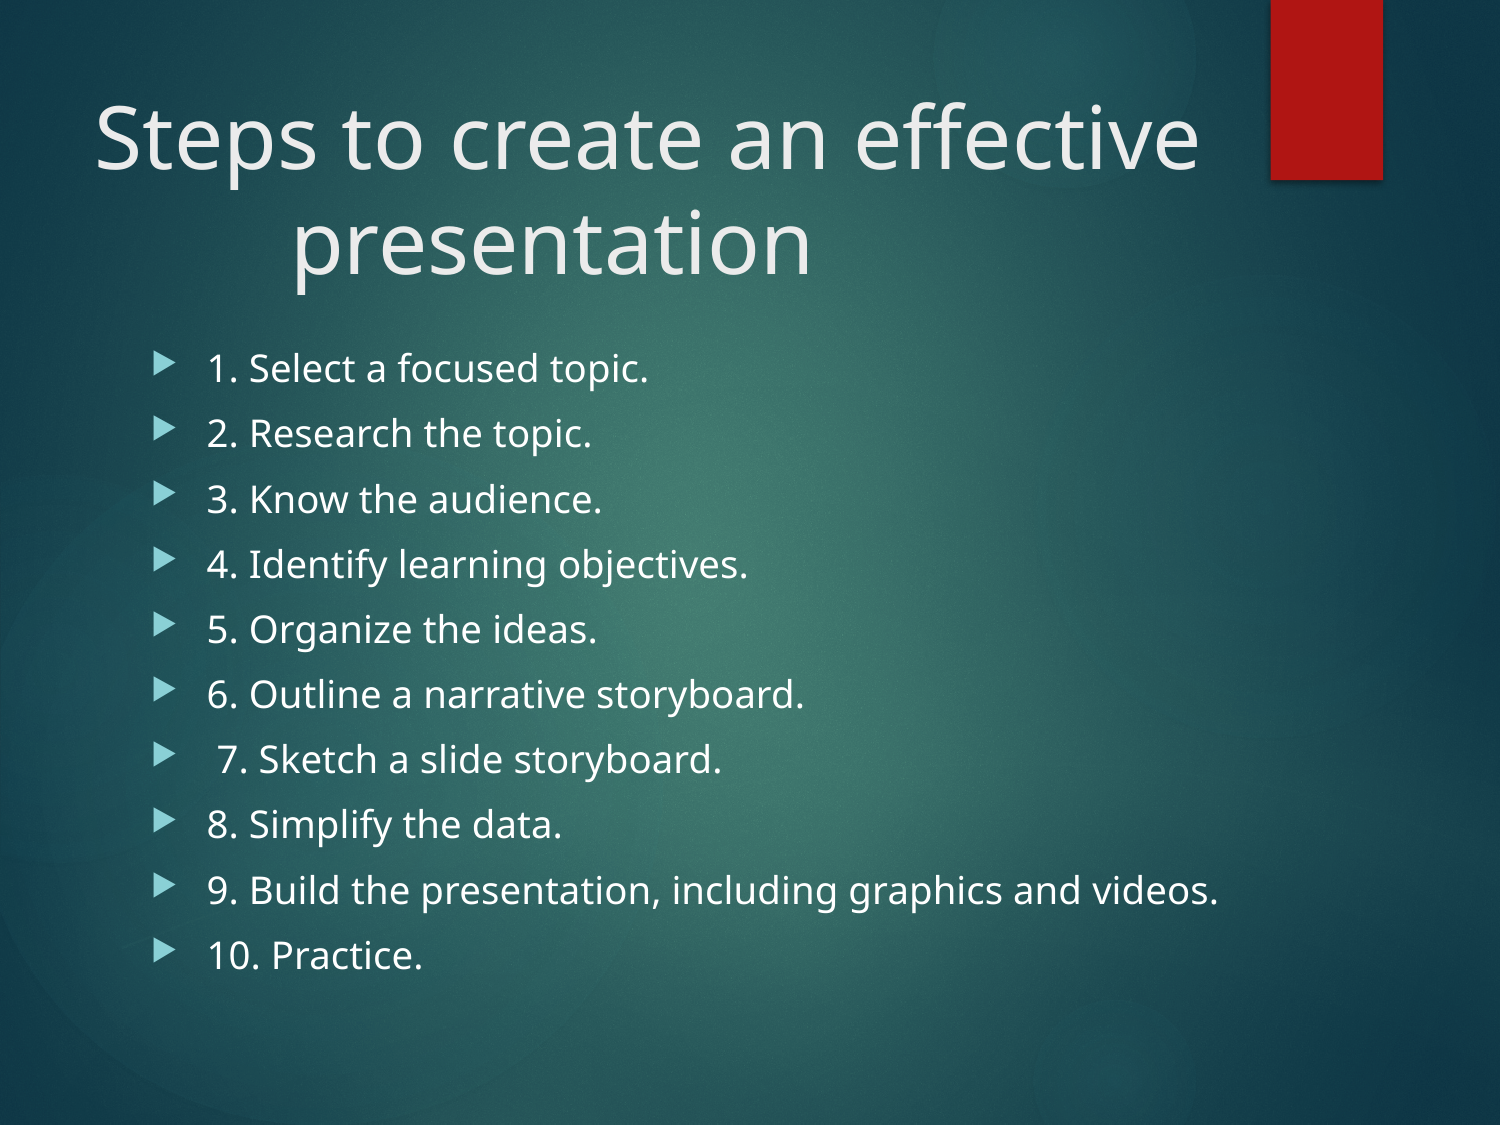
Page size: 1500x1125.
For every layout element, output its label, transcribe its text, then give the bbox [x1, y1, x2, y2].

title Steps to create an effective presentation [79, 74, 1237, 304]
list 1. Select a focused topic. 2. Research the topic. 3. Know the audience. 4. Identify learning objectives. 5. Organize the ideas. 6. Outline a narrative storyboard. 7. Sketch a slide storyboard. 8. Simplify the data. 9. Build the presentation, including graphics and videos. 10. Practice. [135, 336, 1237, 1025]
